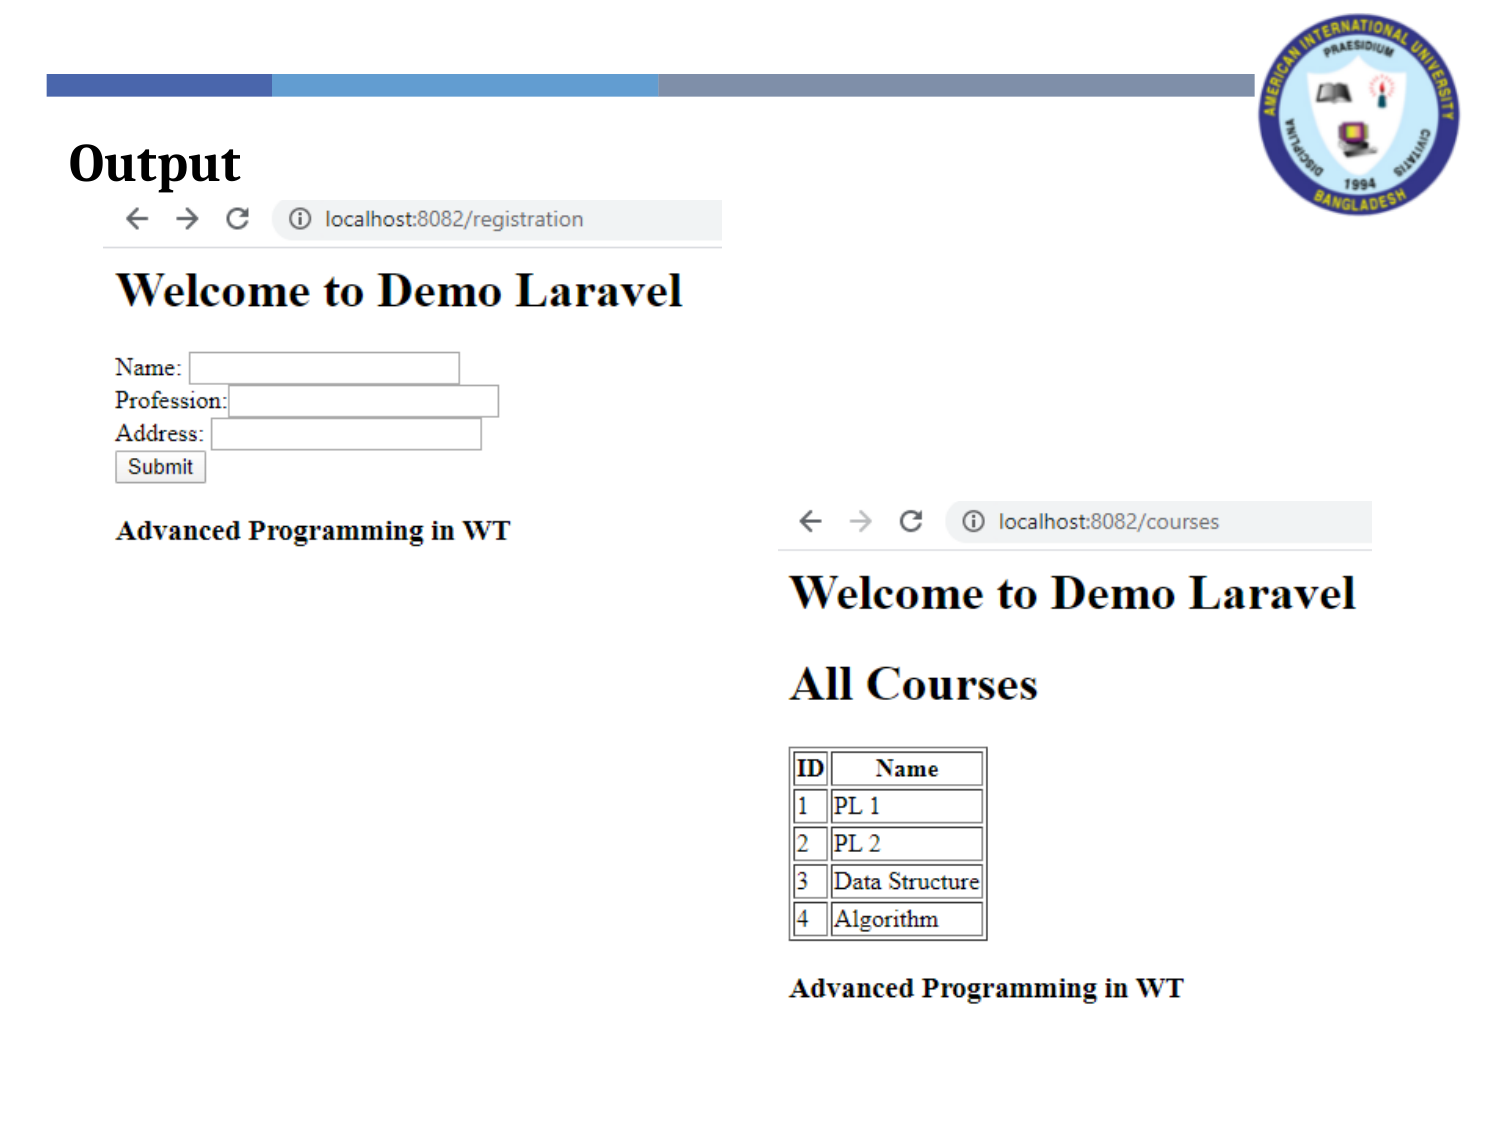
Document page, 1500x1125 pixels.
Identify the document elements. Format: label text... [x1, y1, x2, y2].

picture [103, 200, 722, 585]
picture [1254, 9, 1465, 221]
picture [778, 501, 1372, 1018]
text_box Output [55, 119, 1129, 201]
